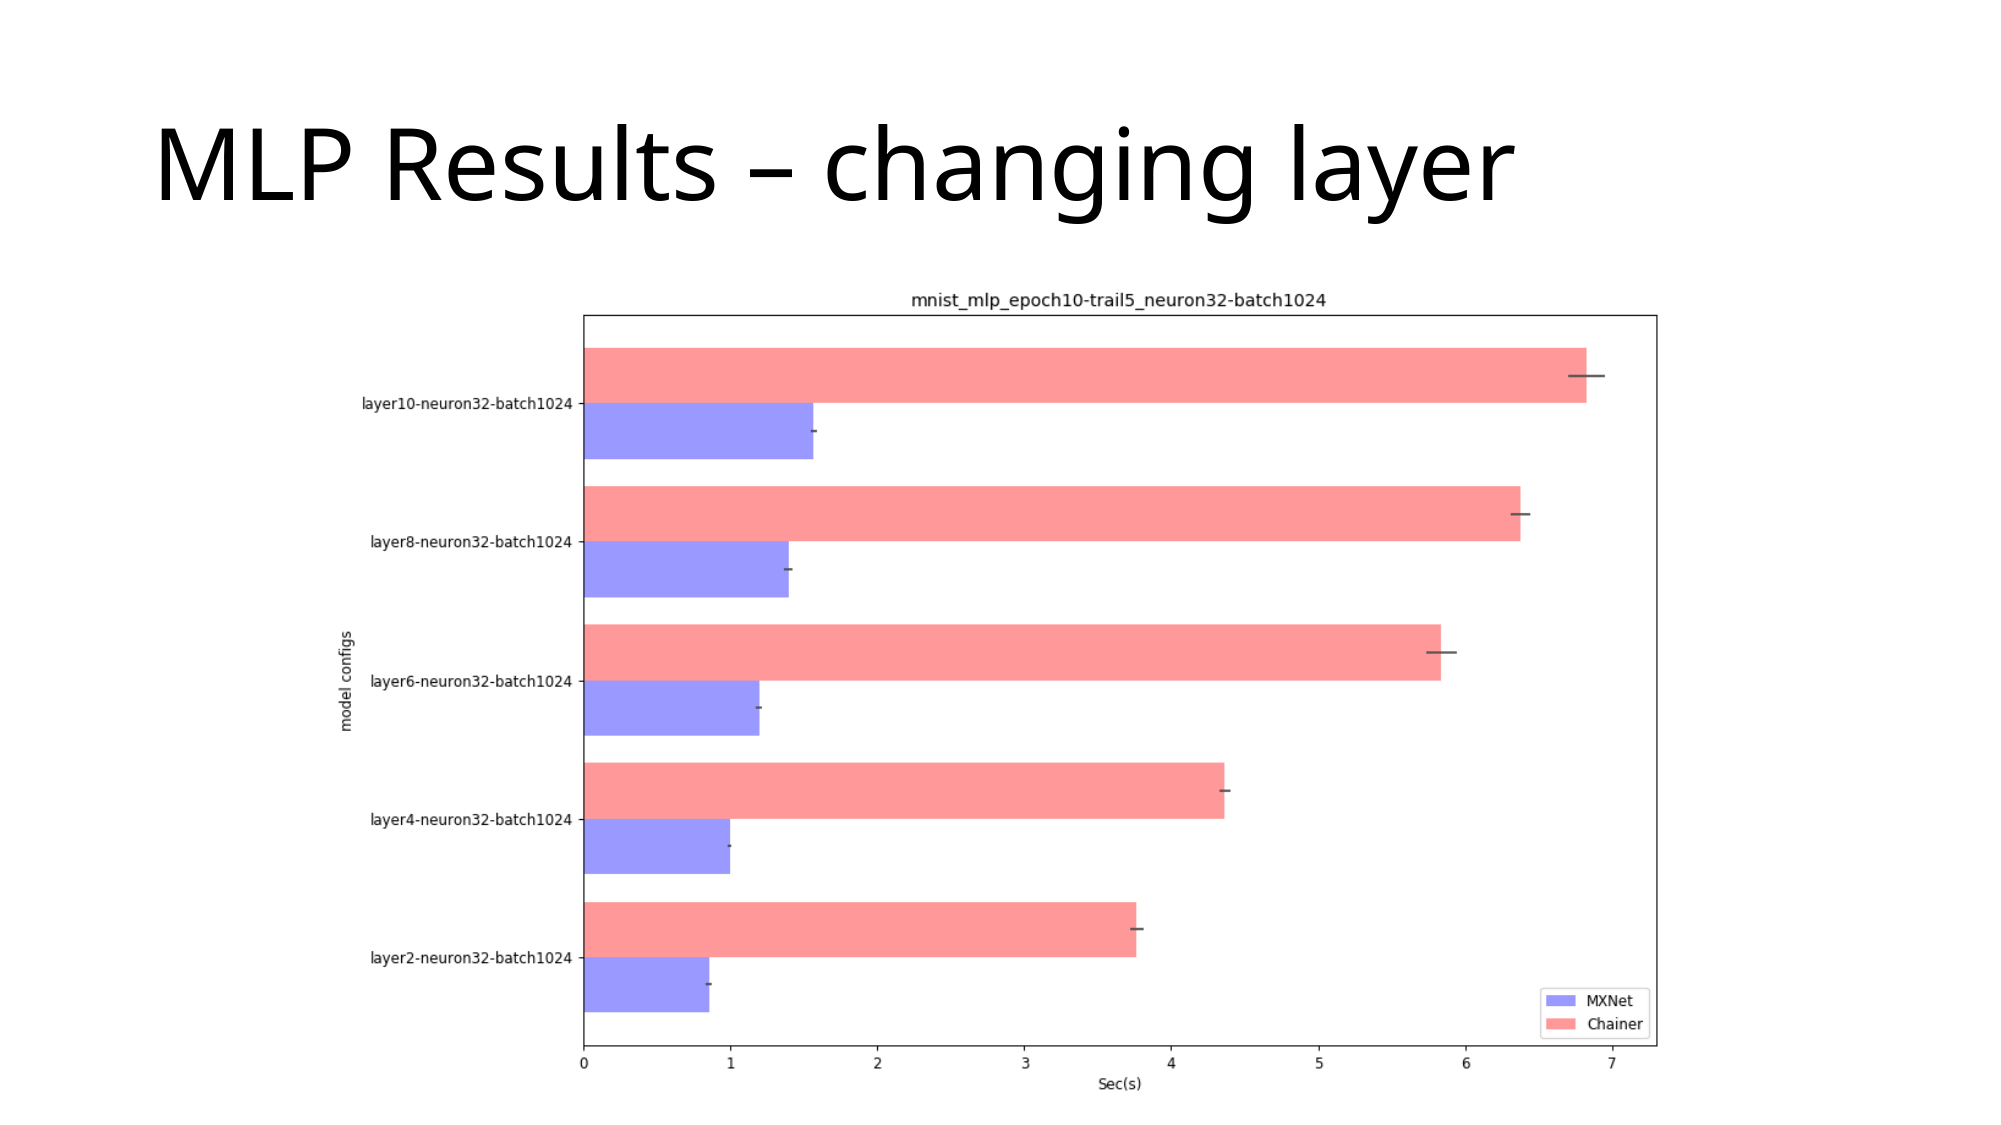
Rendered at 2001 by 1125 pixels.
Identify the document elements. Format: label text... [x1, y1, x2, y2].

picture [324, 277, 1676, 1109]
title MLP Results – changing layer [137, 59, 1863, 278]
